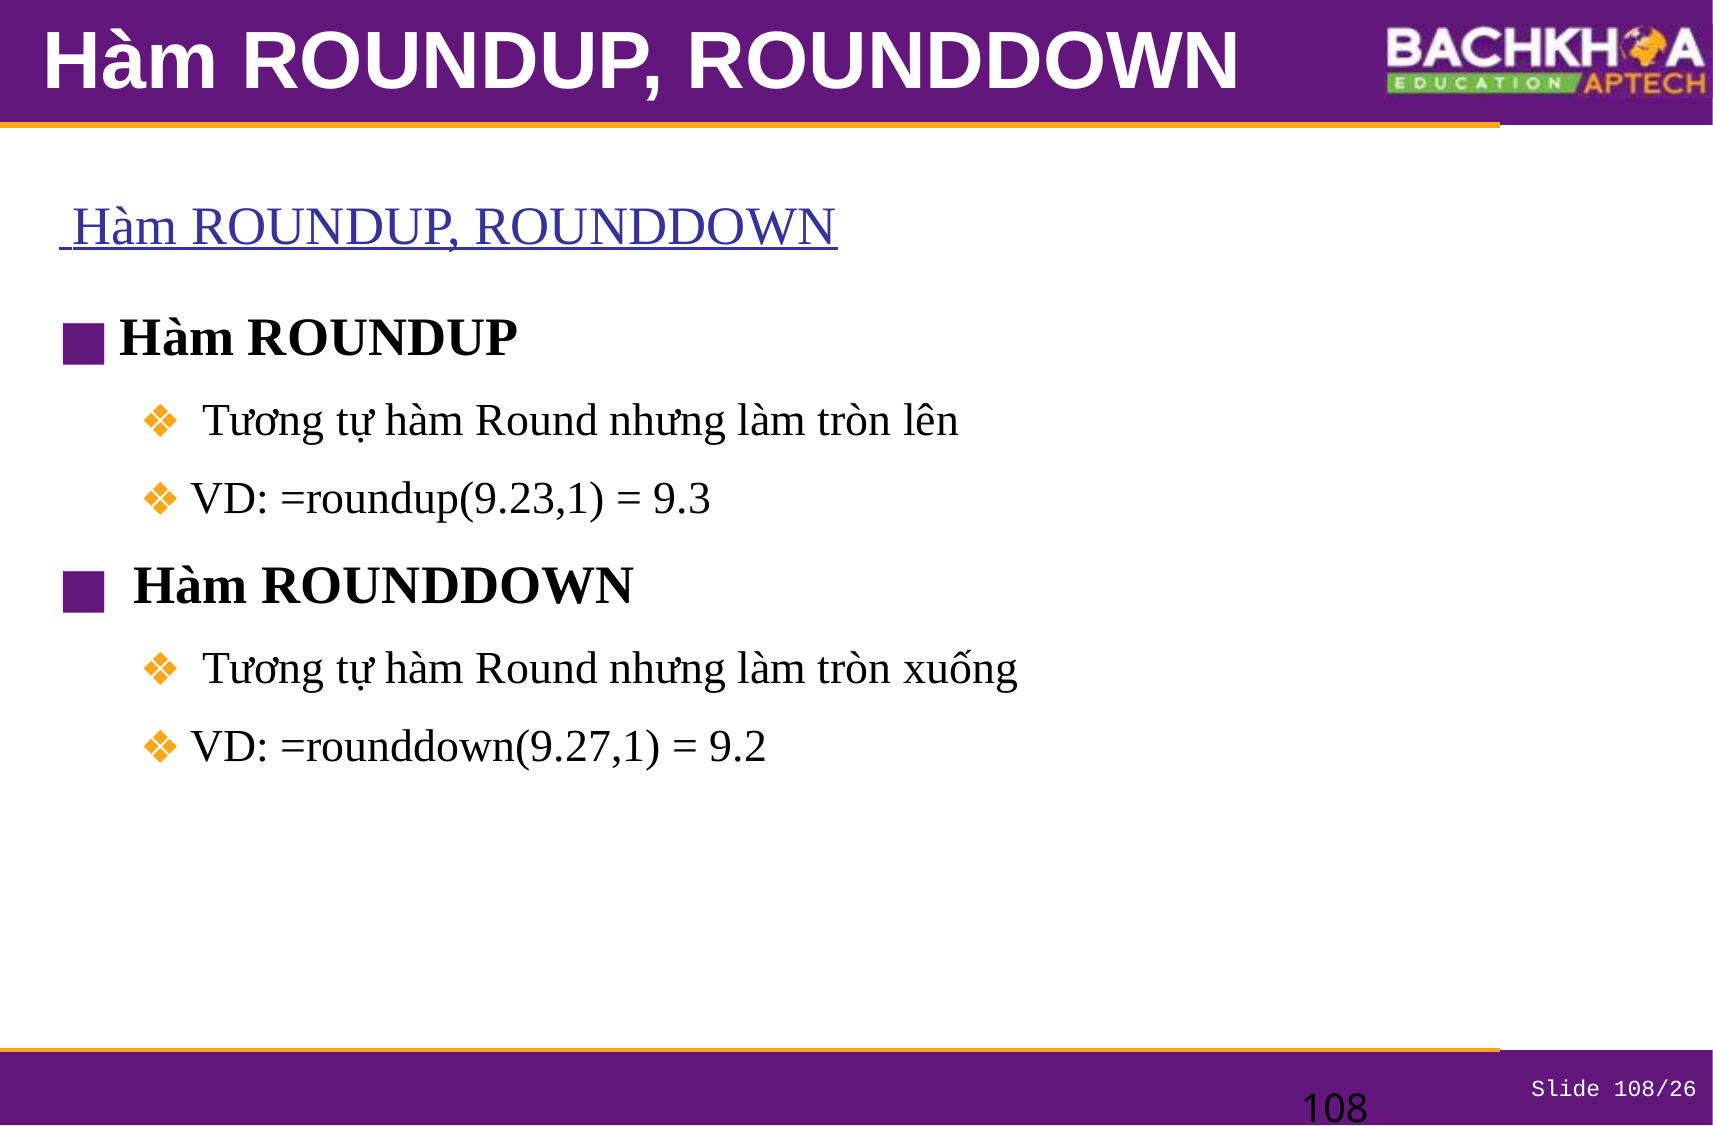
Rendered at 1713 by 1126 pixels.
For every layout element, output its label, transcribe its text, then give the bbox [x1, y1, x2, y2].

title Hàm ROUNDUP, ROUNDDOWN [42, 7, 1670, 125]
list Hàm ROUNDUP, ROUNDDOWN Hàm ROUNDUP Tương tự hàm Round nhưng làm tròn lên VD: =roundup(9.23,1) = 9.3 Hàm ROUNDDOWN Tương tự hàm Round nhưng làm tròn xuống VD: =rounddown(9.27,1) = 9.2 [42, 162, 1670, 1038]
picture [1670, 24, 1713, 98]
text_box ‹#› [1284, 1075, 1685, 1126]
